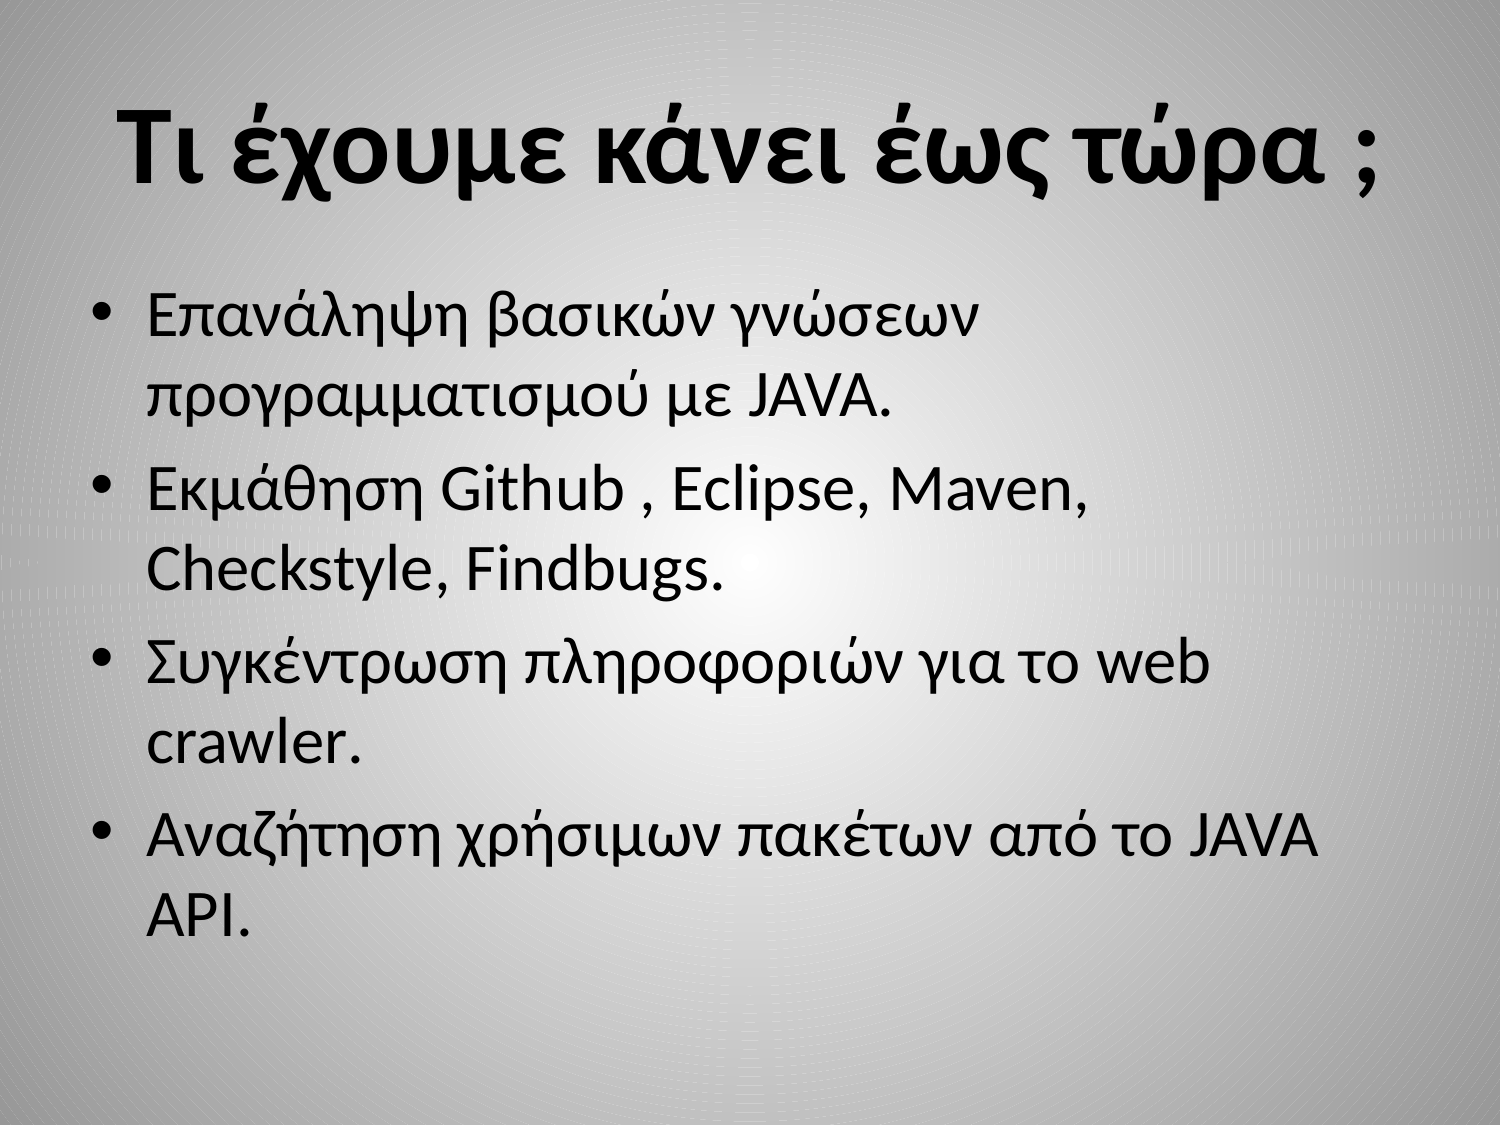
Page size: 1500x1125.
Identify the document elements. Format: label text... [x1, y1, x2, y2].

title Τι έχουμε κάνει έως τώρα ; [75, 45, 1425, 233]
list Επανάληψη βασικών γνώσεων προγραμματισμού με JAVA. Εκμάθηση Github , Eclipse, Maven, Checkstyle, Findbugs. Συγκέντρωση πληροφοριών για το web crawler. Αναζήτηση χρήσιμων πακέτων από το JAVA API. [75, 262, 1425, 1005]
